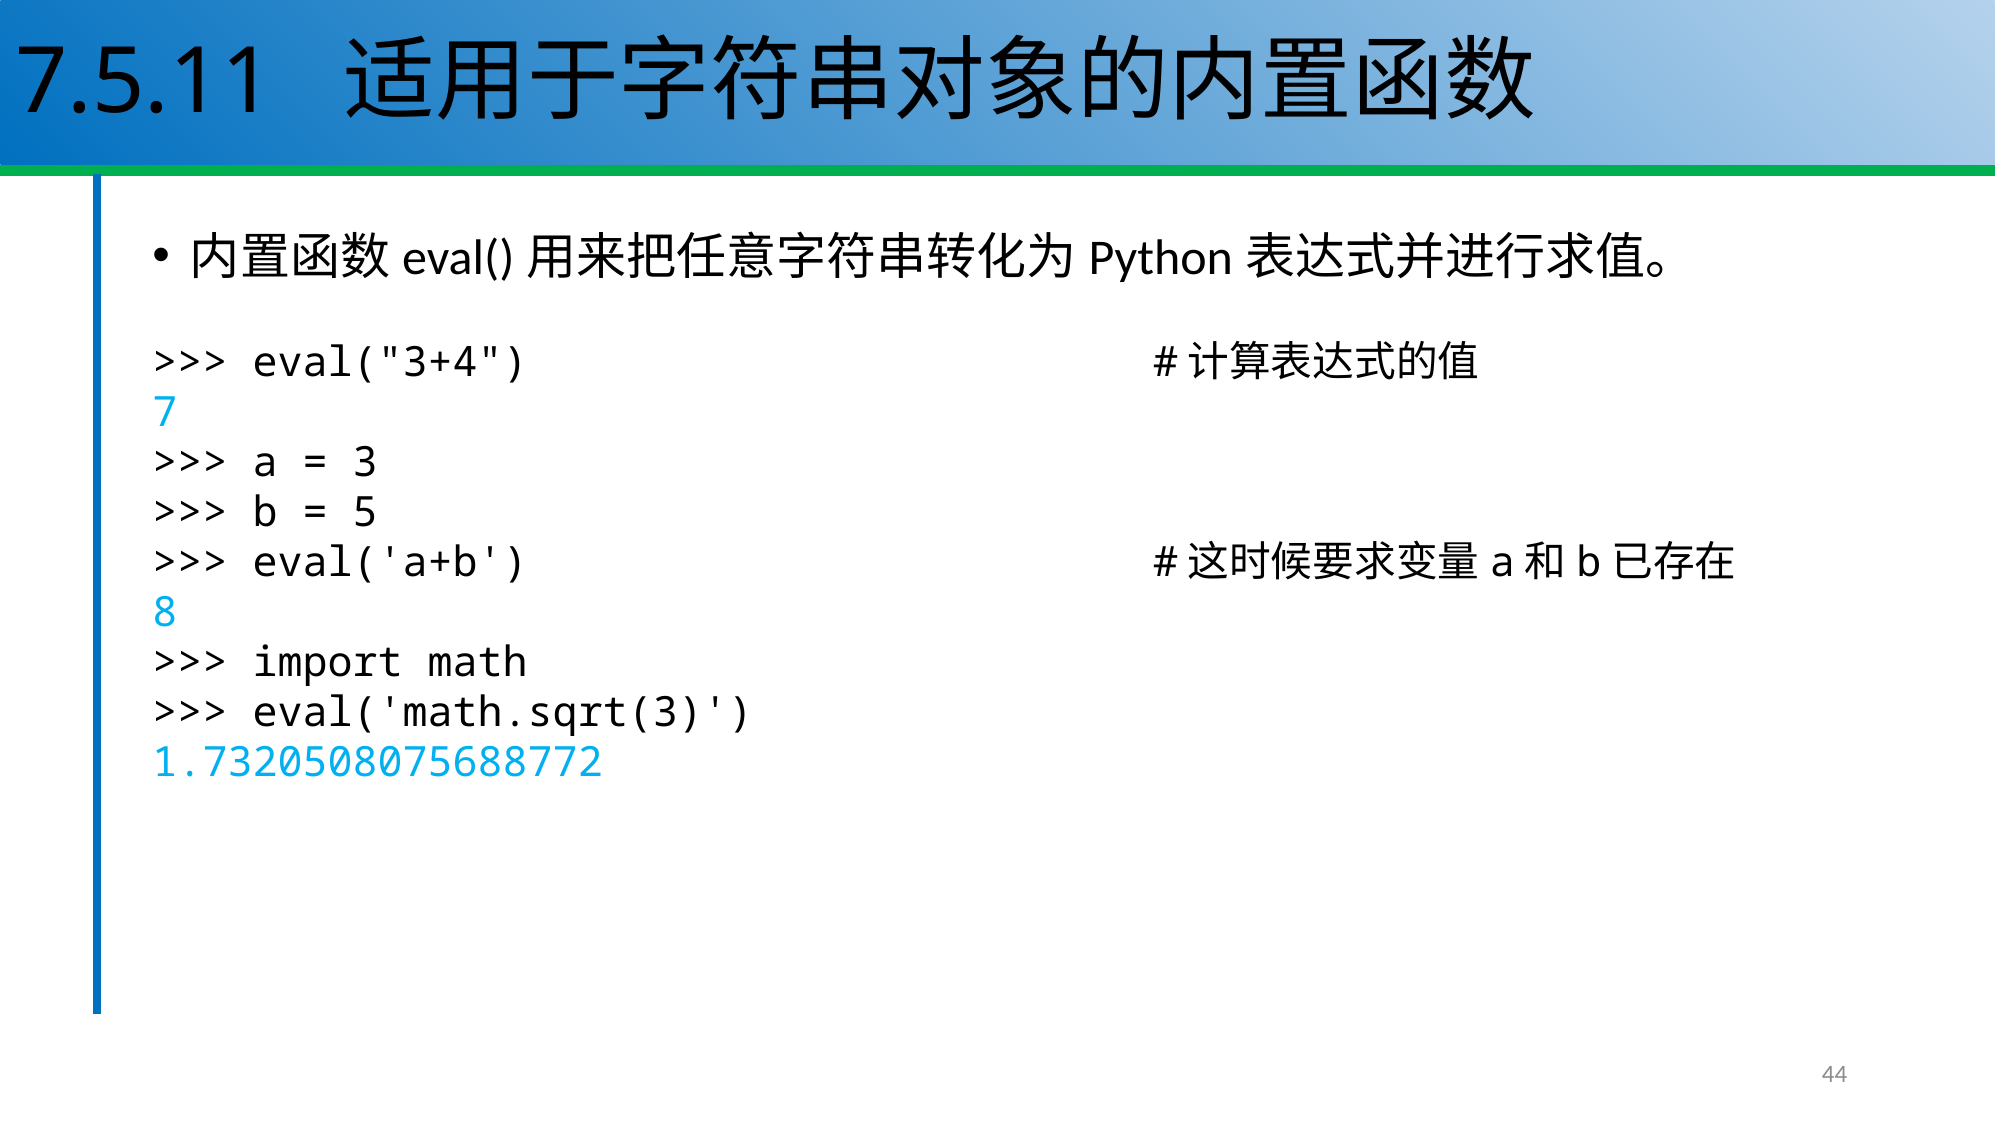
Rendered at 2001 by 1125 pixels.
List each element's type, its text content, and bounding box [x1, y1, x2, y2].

title 7.5.11 适用于字符串对象的内置函数 [0, 0, 1995, 165]
slide_number 44 [1412, 1042, 1863, 1103]
list 内置函数eval()用来把任意字符串转化为Python表达式并进行求值。 >>> eval("3+4") #计算表达式的值 7 >>> a = 3 >>> b = 5 >>> eval('a+b') #这时候要求变量a和b已存在 8 >>> import math >>> eval('math.sqrt(3)') 1.7320508075688772 [137, 216, 1863, 978]
